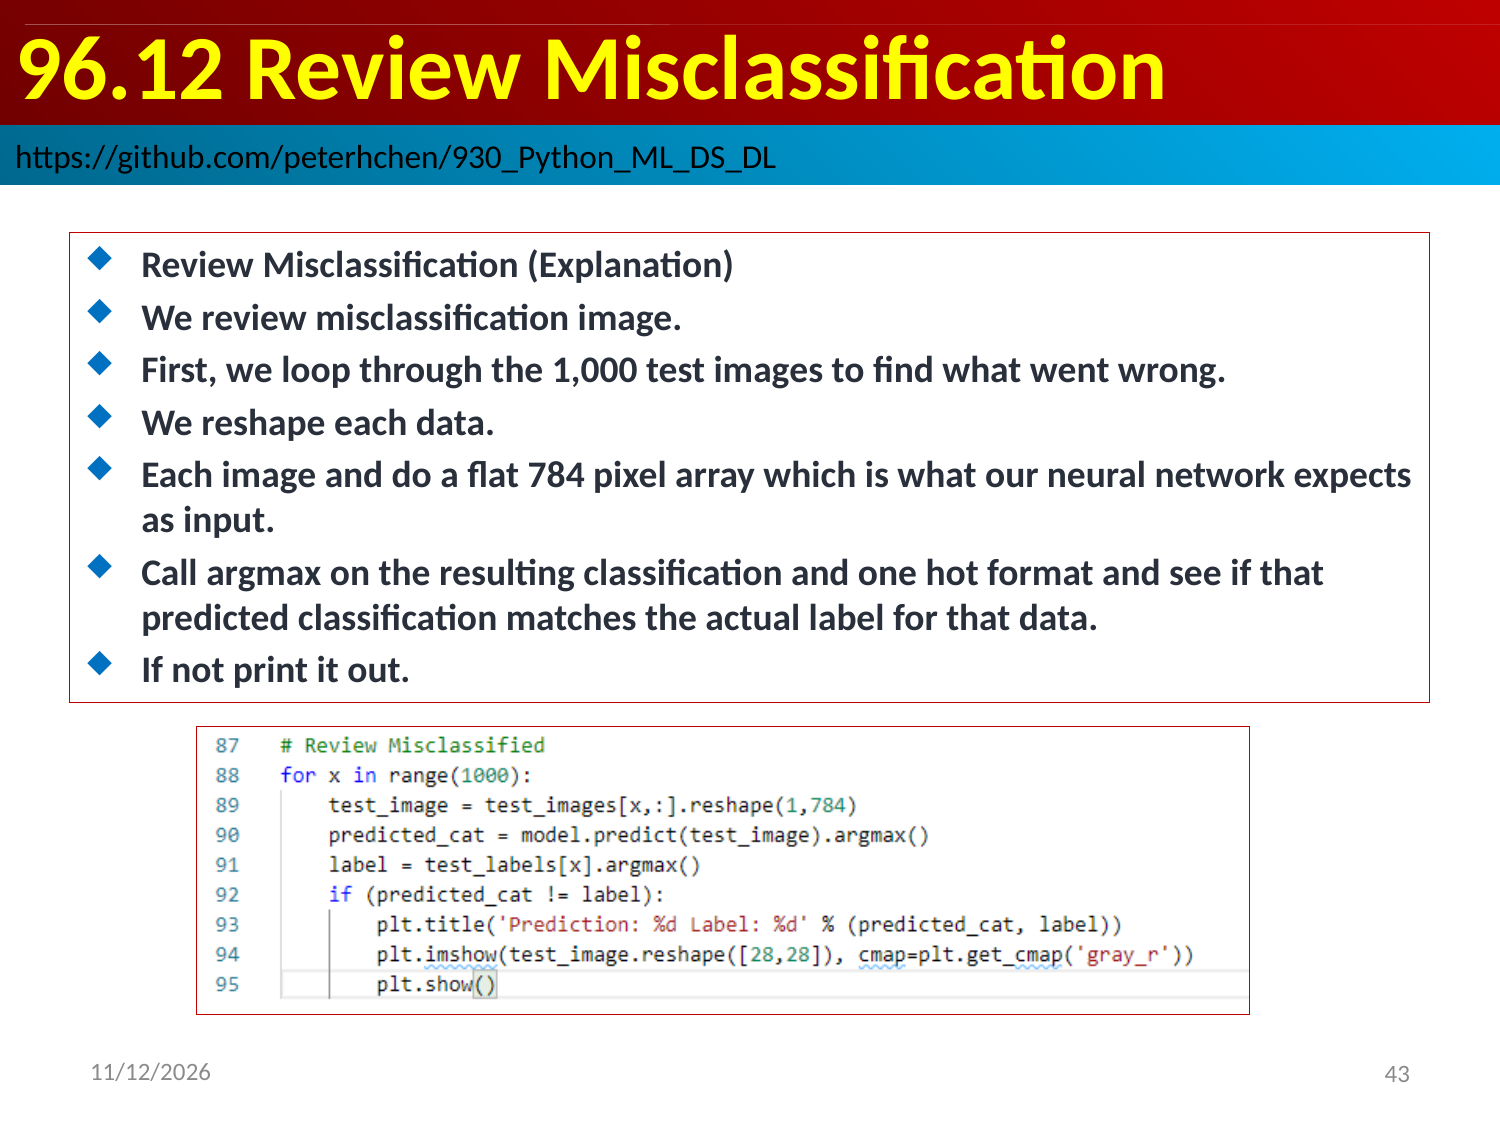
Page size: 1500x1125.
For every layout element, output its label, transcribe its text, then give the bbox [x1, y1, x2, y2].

text_box https://github.com/peterhchen/930_Python_ML_DS_DL [0, 125, 1500, 185]
subtitle Review Misclassification (Explanation) We review misclassification image. First, we loop through the 1,000 test images to find what went wrong. We reshape each data. Each image and do a flat 784 pixel array which is what our neural network expects as input. Call argmax on the resulting classification and one hot format and see if that predicted classification matches the actual label for that data. If not print it out. [69, 232, 1430, 703]
slide_number 43 [1074, 1042, 1425, 1103]
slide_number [75, 1040, 425, 1101]
picture [196, 726, 1251, 1015]
title 96.12 Review Misclassification [0, 0, 1500, 125]
